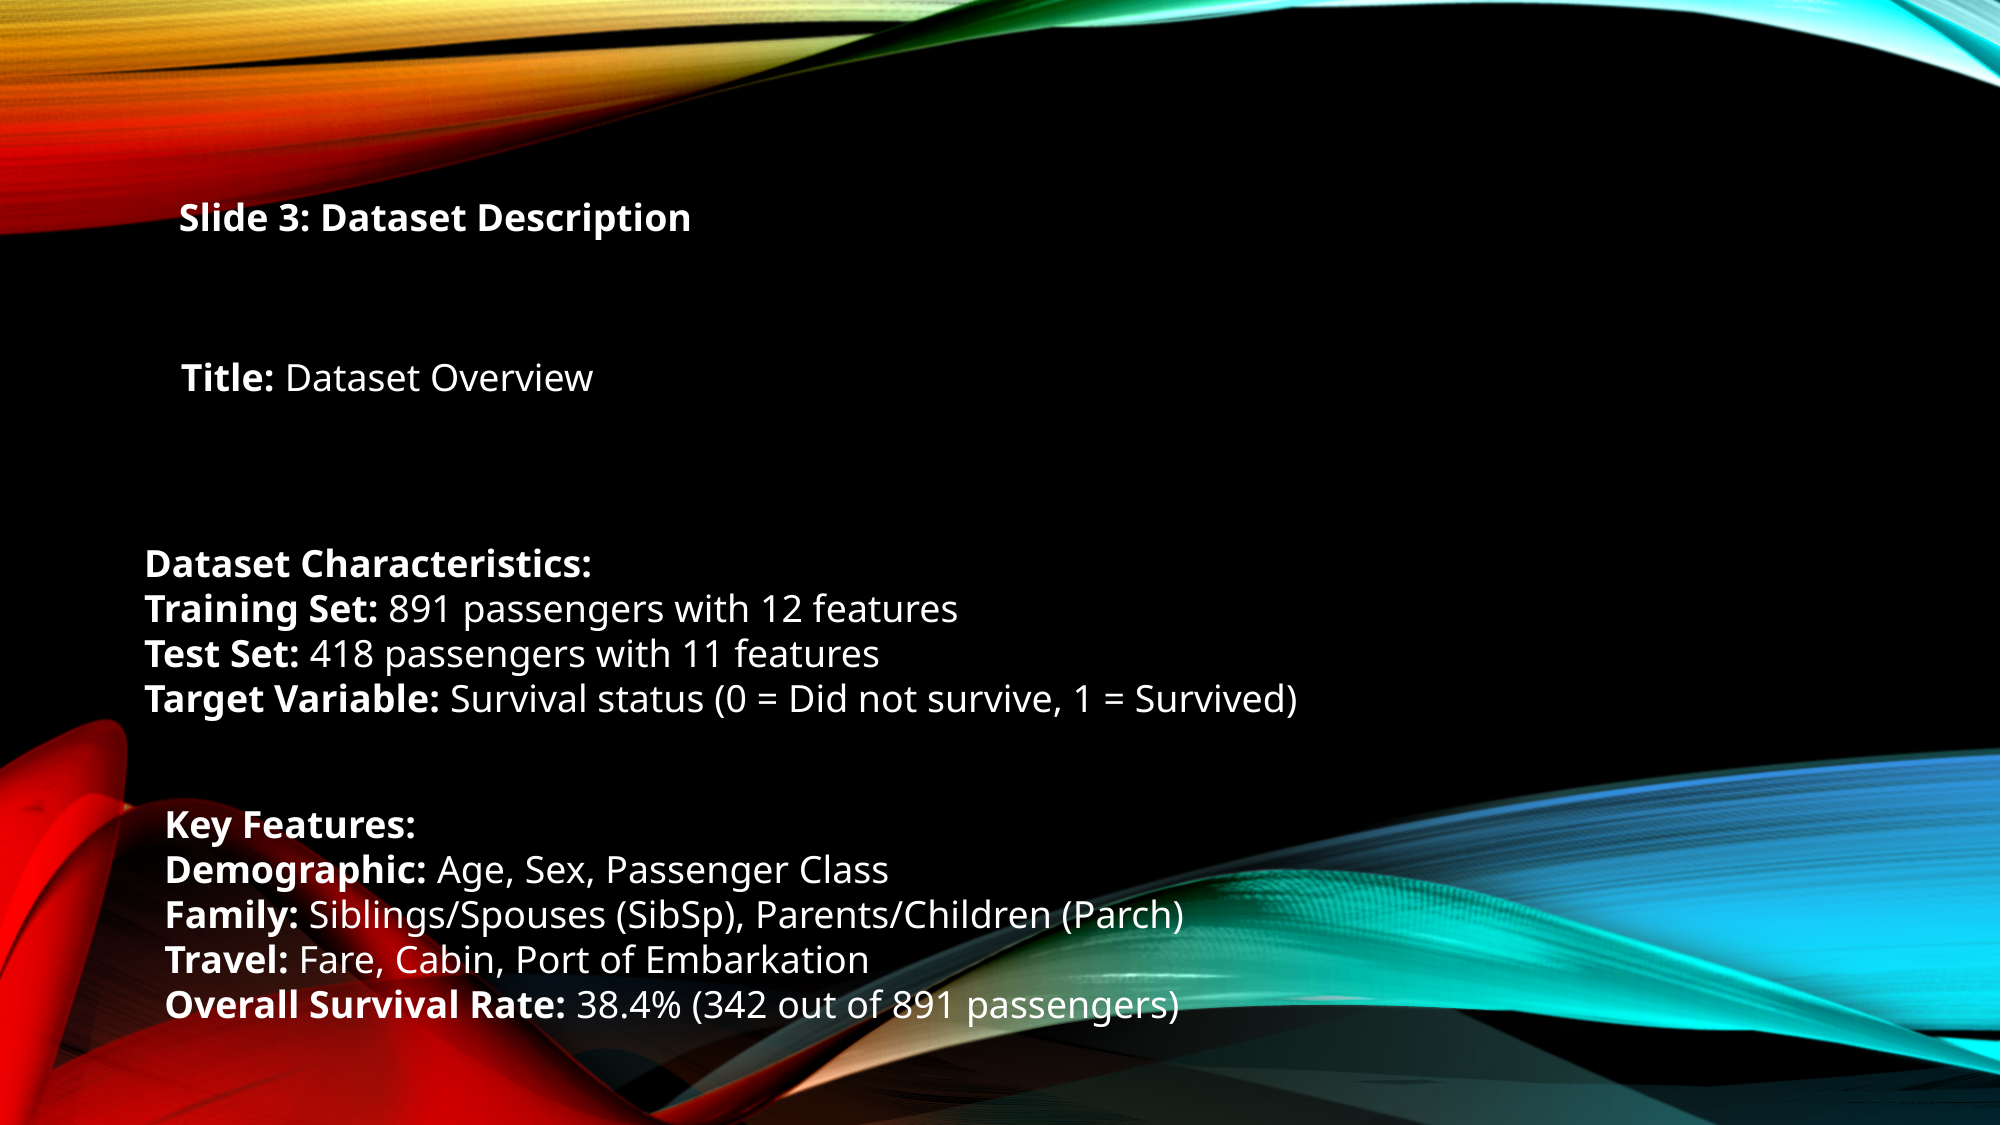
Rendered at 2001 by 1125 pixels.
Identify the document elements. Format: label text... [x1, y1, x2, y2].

picture [0, 717, 2000, 1125]
picture [0, 0, 2000, 237]
text_box Key Features: Demographic: Age, Sex, Passenger Class Family: Siblings/Spouses (SibSp), Parents/Children (Parch) Travel: Fare, Cabin, Port of Embarkation Overall Survival Rate: 38.4% (342 out of 891 passengers) [149, 793, 1200, 1034]
text_box Dataset Characteristics: Training Set: 891 passengers with 12 features Test Set: 418 passengers with 11 features Target Variable: Survival status (0 = Did not survive, 1 = Survived) [129, 532, 1313, 728]
text_box Title: Dataset Overview [166, 347, 609, 452]
text_box Slide 3: Dataset Description [164, 186, 708, 292]
